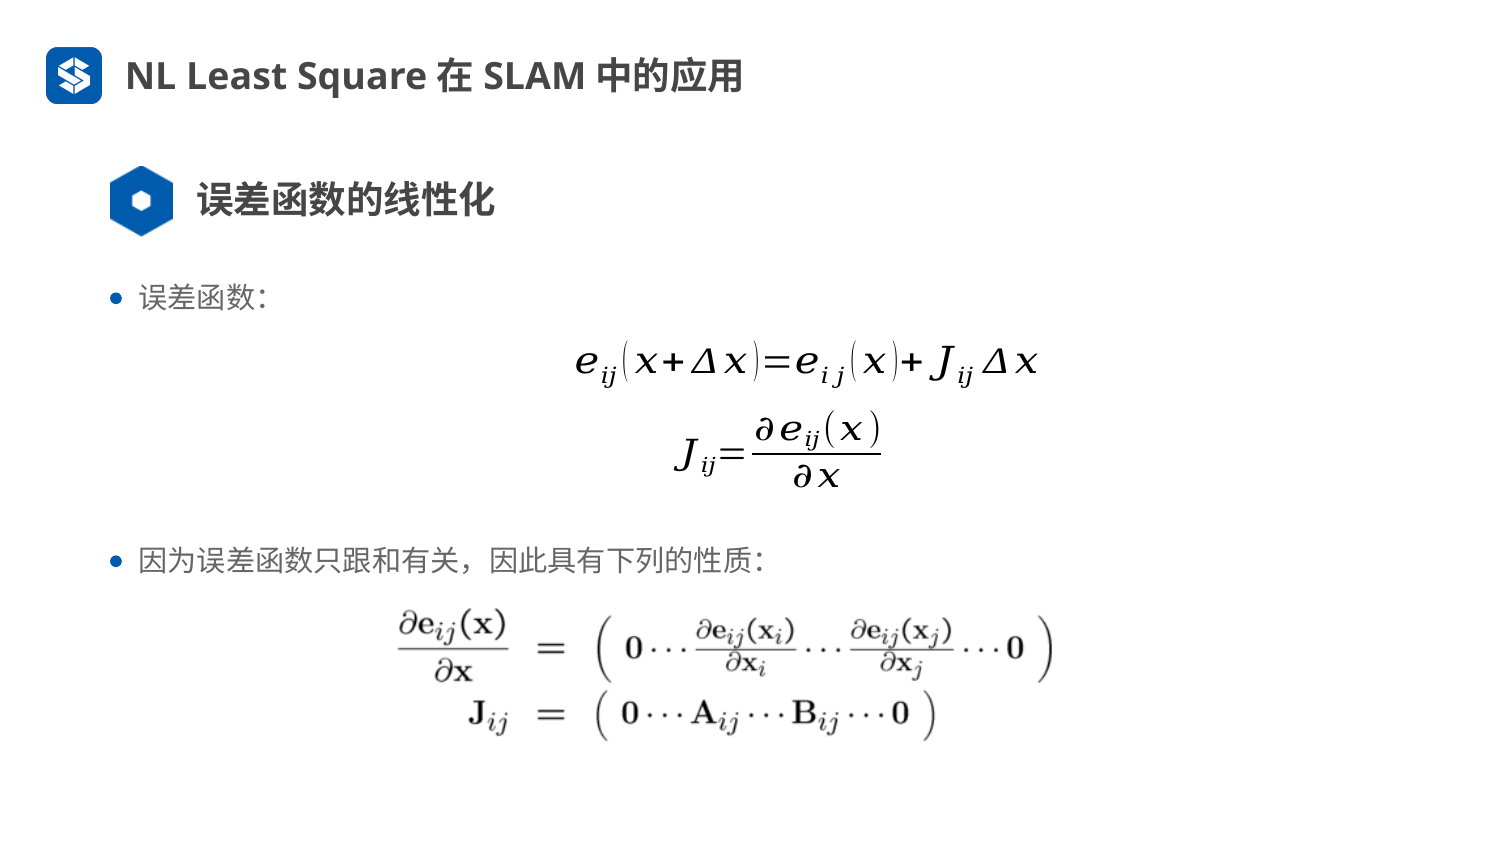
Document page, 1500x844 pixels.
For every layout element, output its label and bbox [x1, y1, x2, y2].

text_box [109, 166, 607, 238]
picture [394, 602, 1061, 748]
text_box [110, 527, 1068, 589]
text_box [110, 264, 1068, 319]
text_box [46, 44, 1001, 106]
